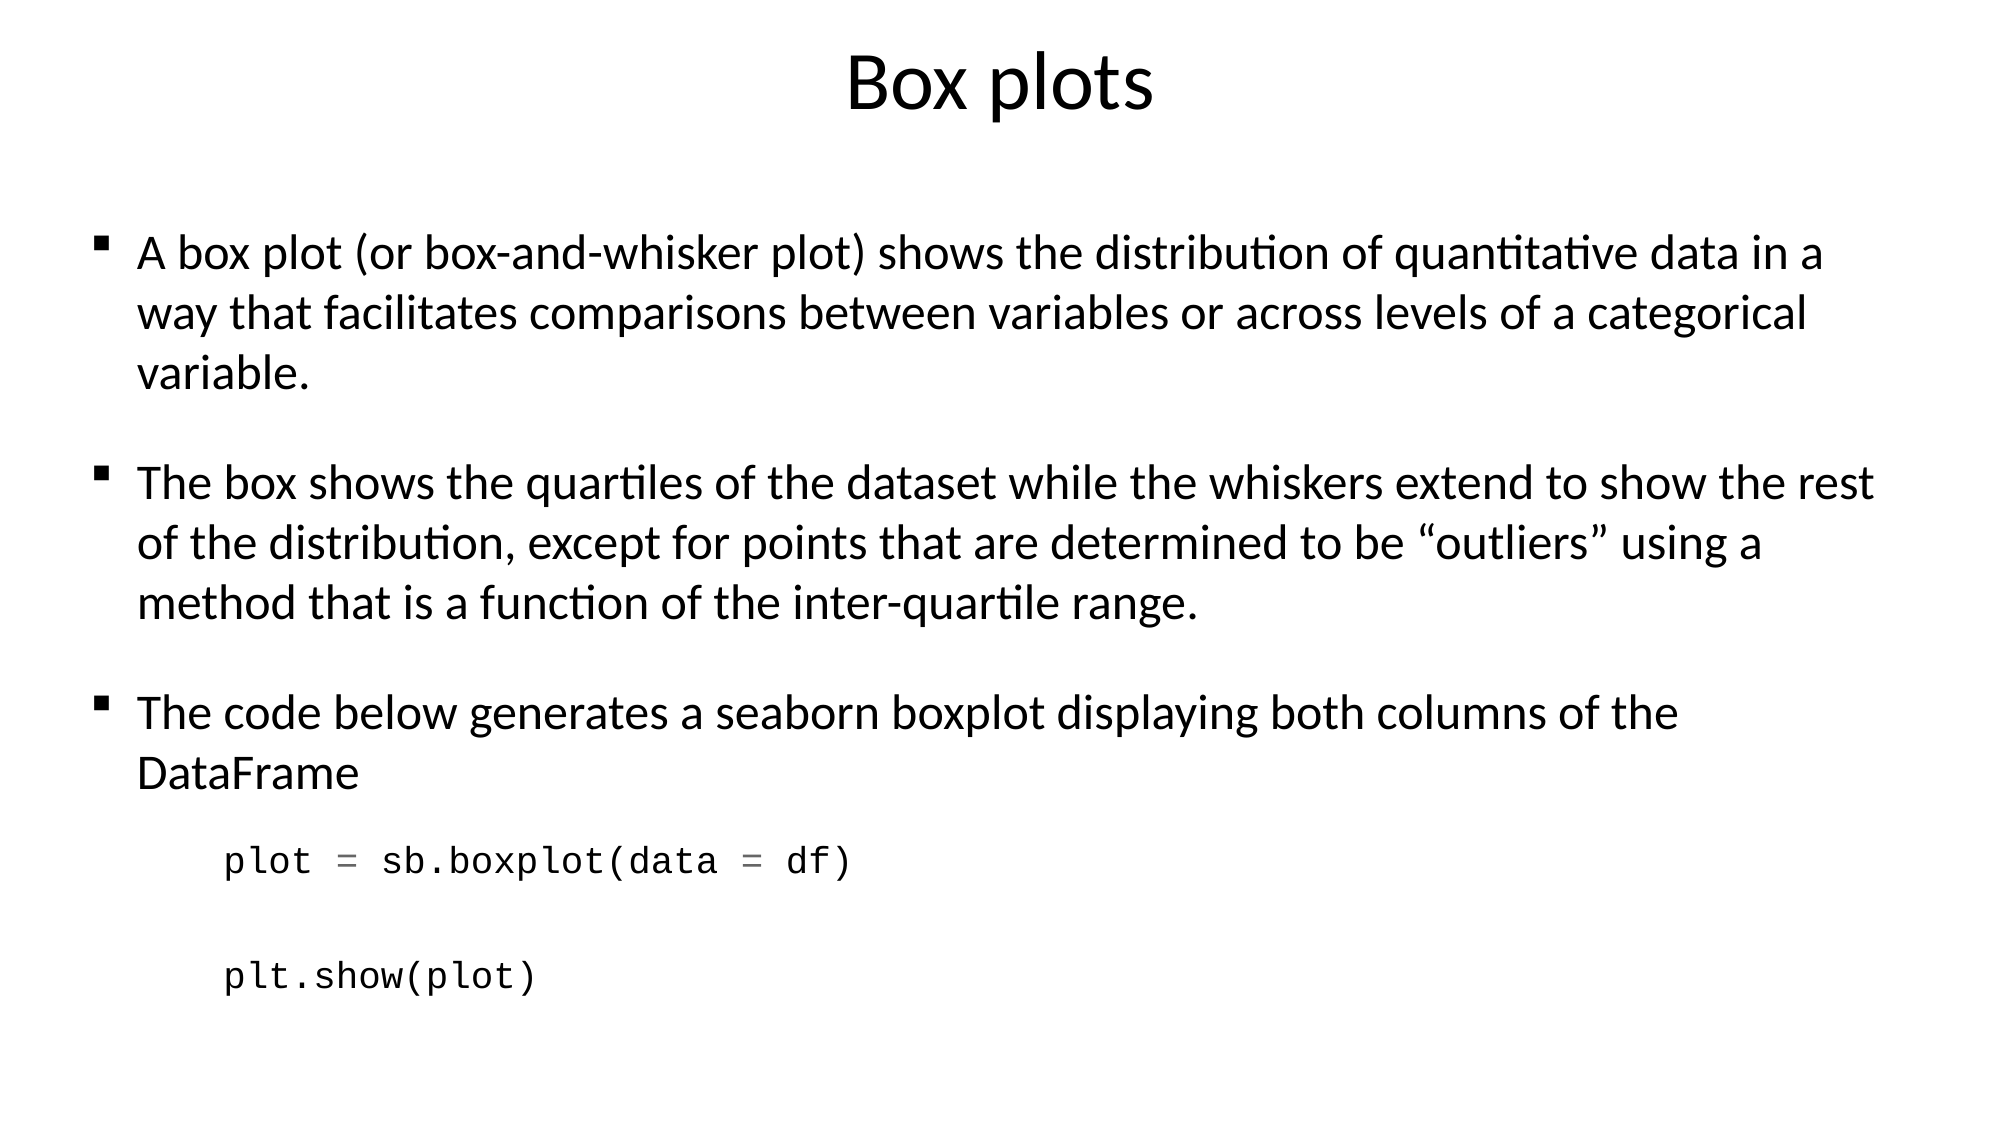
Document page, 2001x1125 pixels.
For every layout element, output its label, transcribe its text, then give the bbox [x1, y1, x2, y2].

title Box plots [0, 0, 2000, 152]
list A box plot (or box-and-whisker plot) shows the distribution of quantitative data in a way that facilitates comparisons between variables or across levels of a categorical variable. The box shows the quartiles of the dataset while the whiskers extend to show the rest of the distribution, except for points that are determined to be “outliers” using a method that is a function of the inter-quartile range. The code below generates a seaborn boxplot displaying both columns of the DataFrame plot = sb.boxplot(data = df) plt.show(plot) [0, 211, 1917, 1005]
